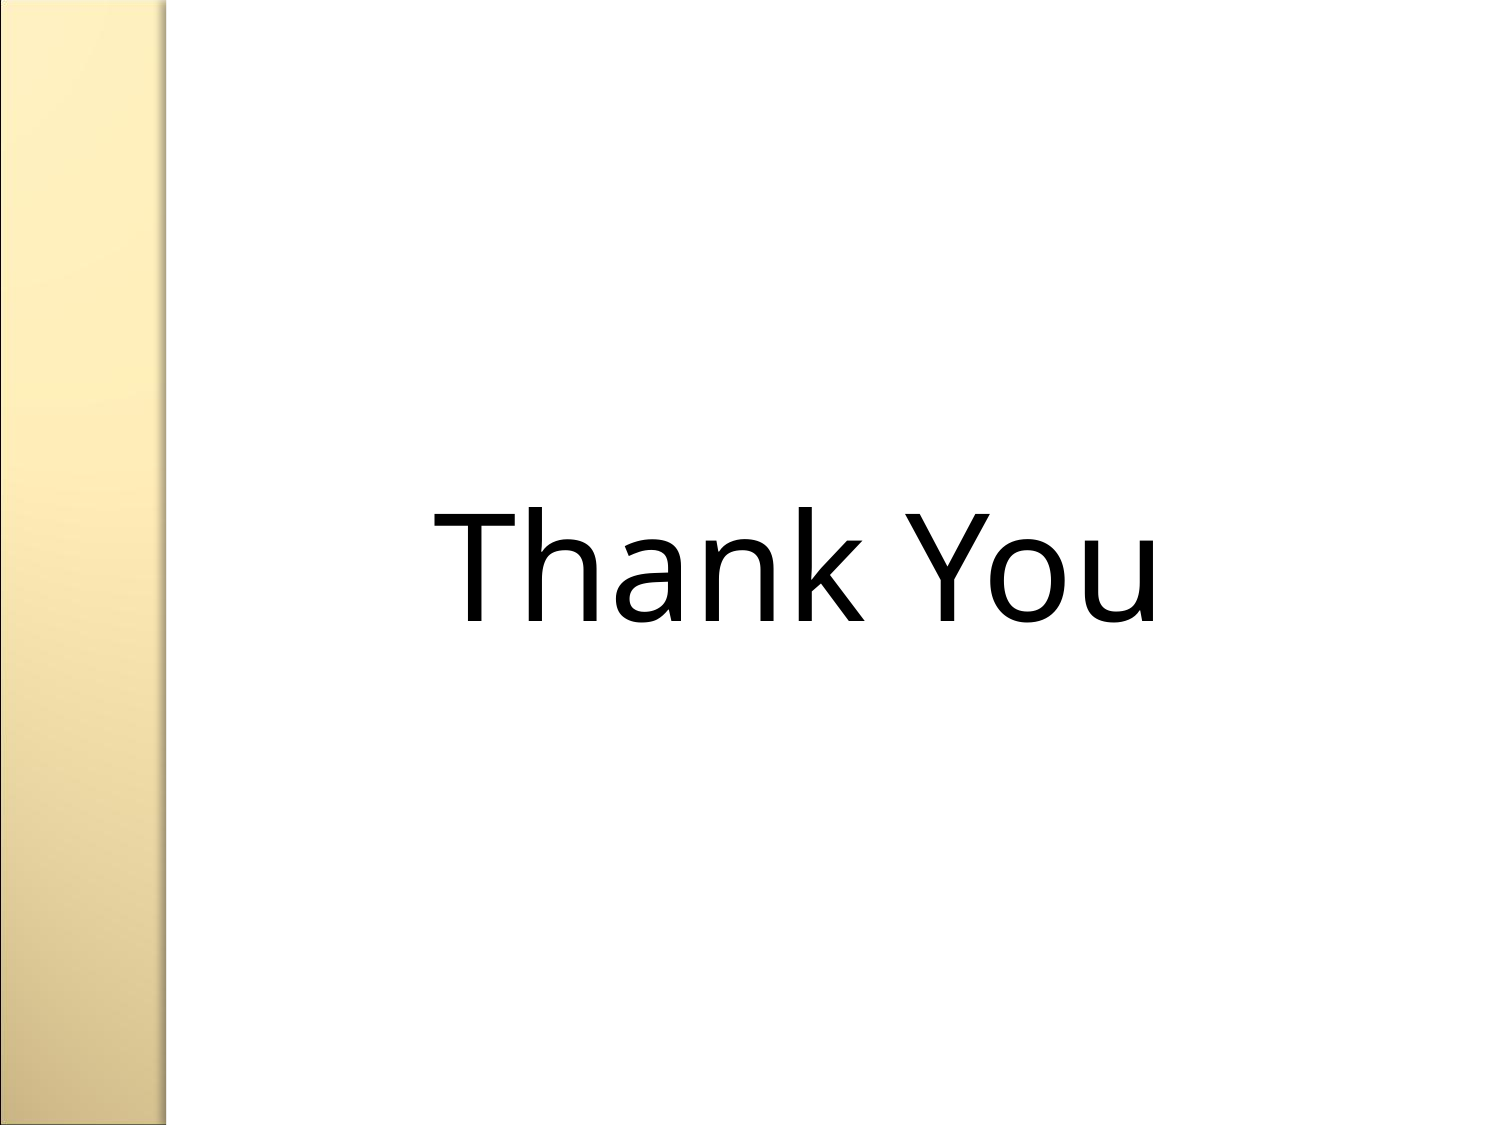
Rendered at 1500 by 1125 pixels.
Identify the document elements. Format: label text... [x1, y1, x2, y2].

picture [0, 0, 166, 1125]
text_box Thank You [300, 463, 1300, 659]
